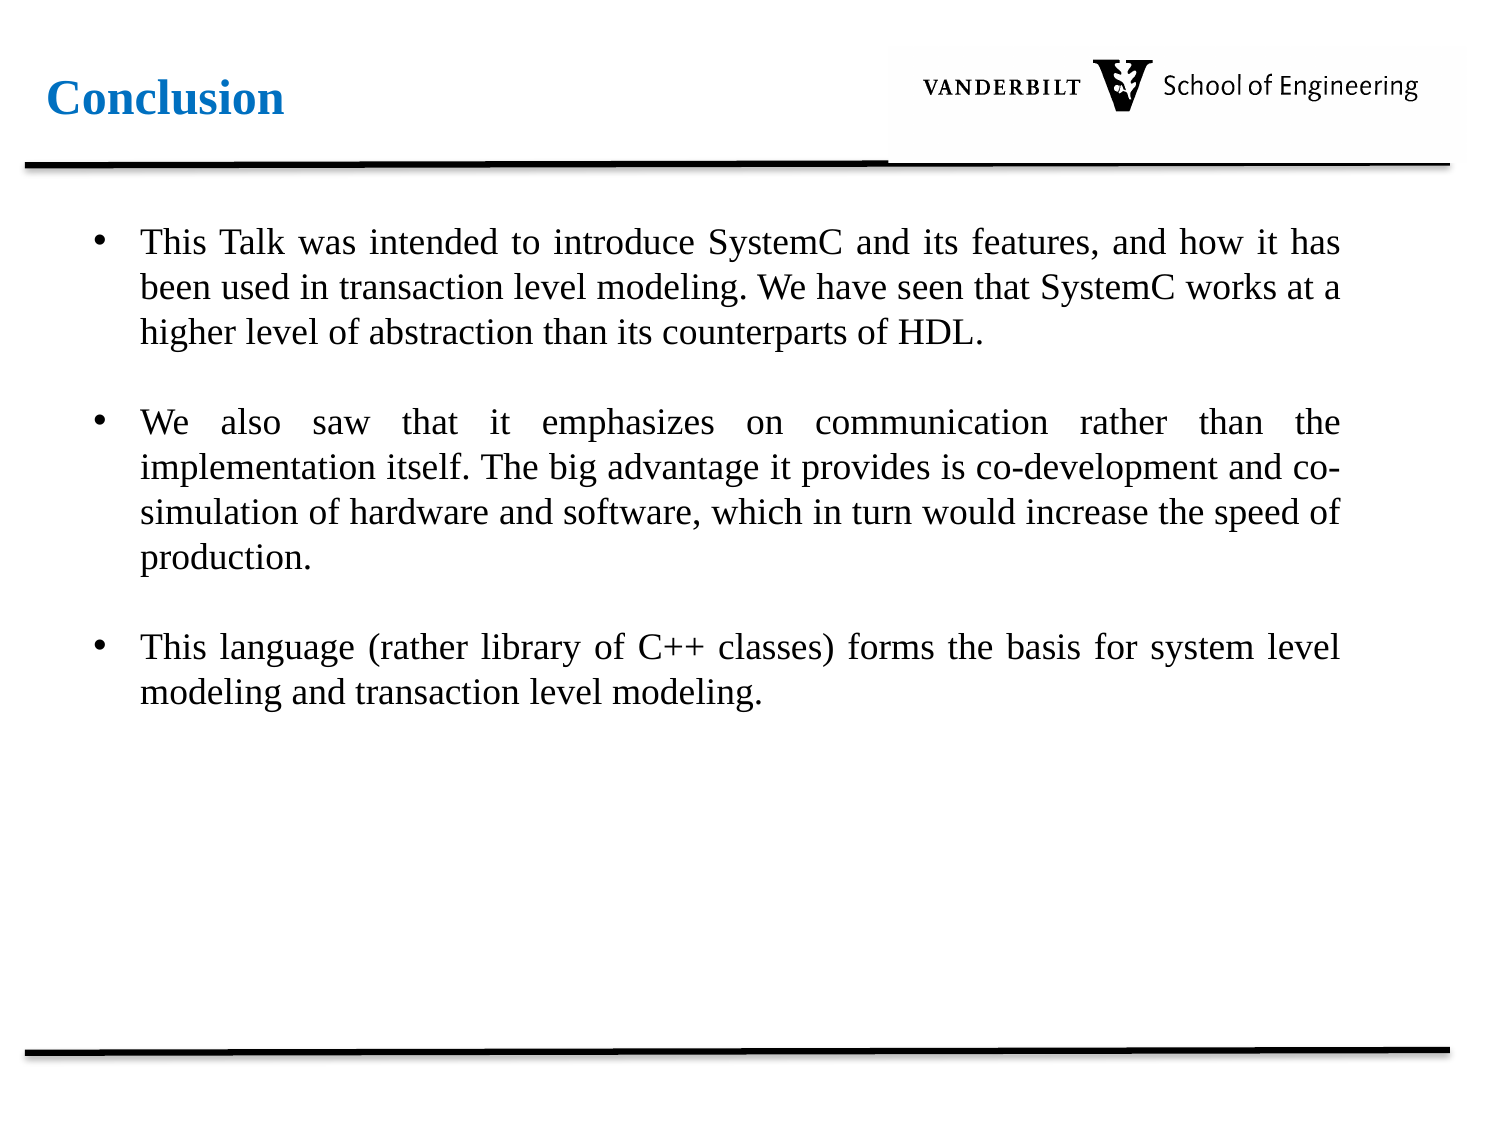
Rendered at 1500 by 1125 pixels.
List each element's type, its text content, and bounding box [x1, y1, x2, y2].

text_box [24, 1049, 1451, 1053]
slide_number [31, 1042, 1457, 1103]
text_box Conclusion [31, 57, 883, 132]
text_box This Talk was intended to introduce SystemC and its features, and how it has been used in transaction level modeling. We have seen that SystemC works at a higher level of abstraction than its counterparts of HDL. We also saw that it emphasizes on communication rather than the implementation itself. The big advantage it provides is co-development and co-simulation of hardware and software, which in turn would increase the speed of production. This language (rather library of C++ classes) forms the basis for system level modeling and transaction level modeling. [78, 209, 1358, 900]
picture [888, 46, 1467, 163]
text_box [24, 162, 884, 166]
